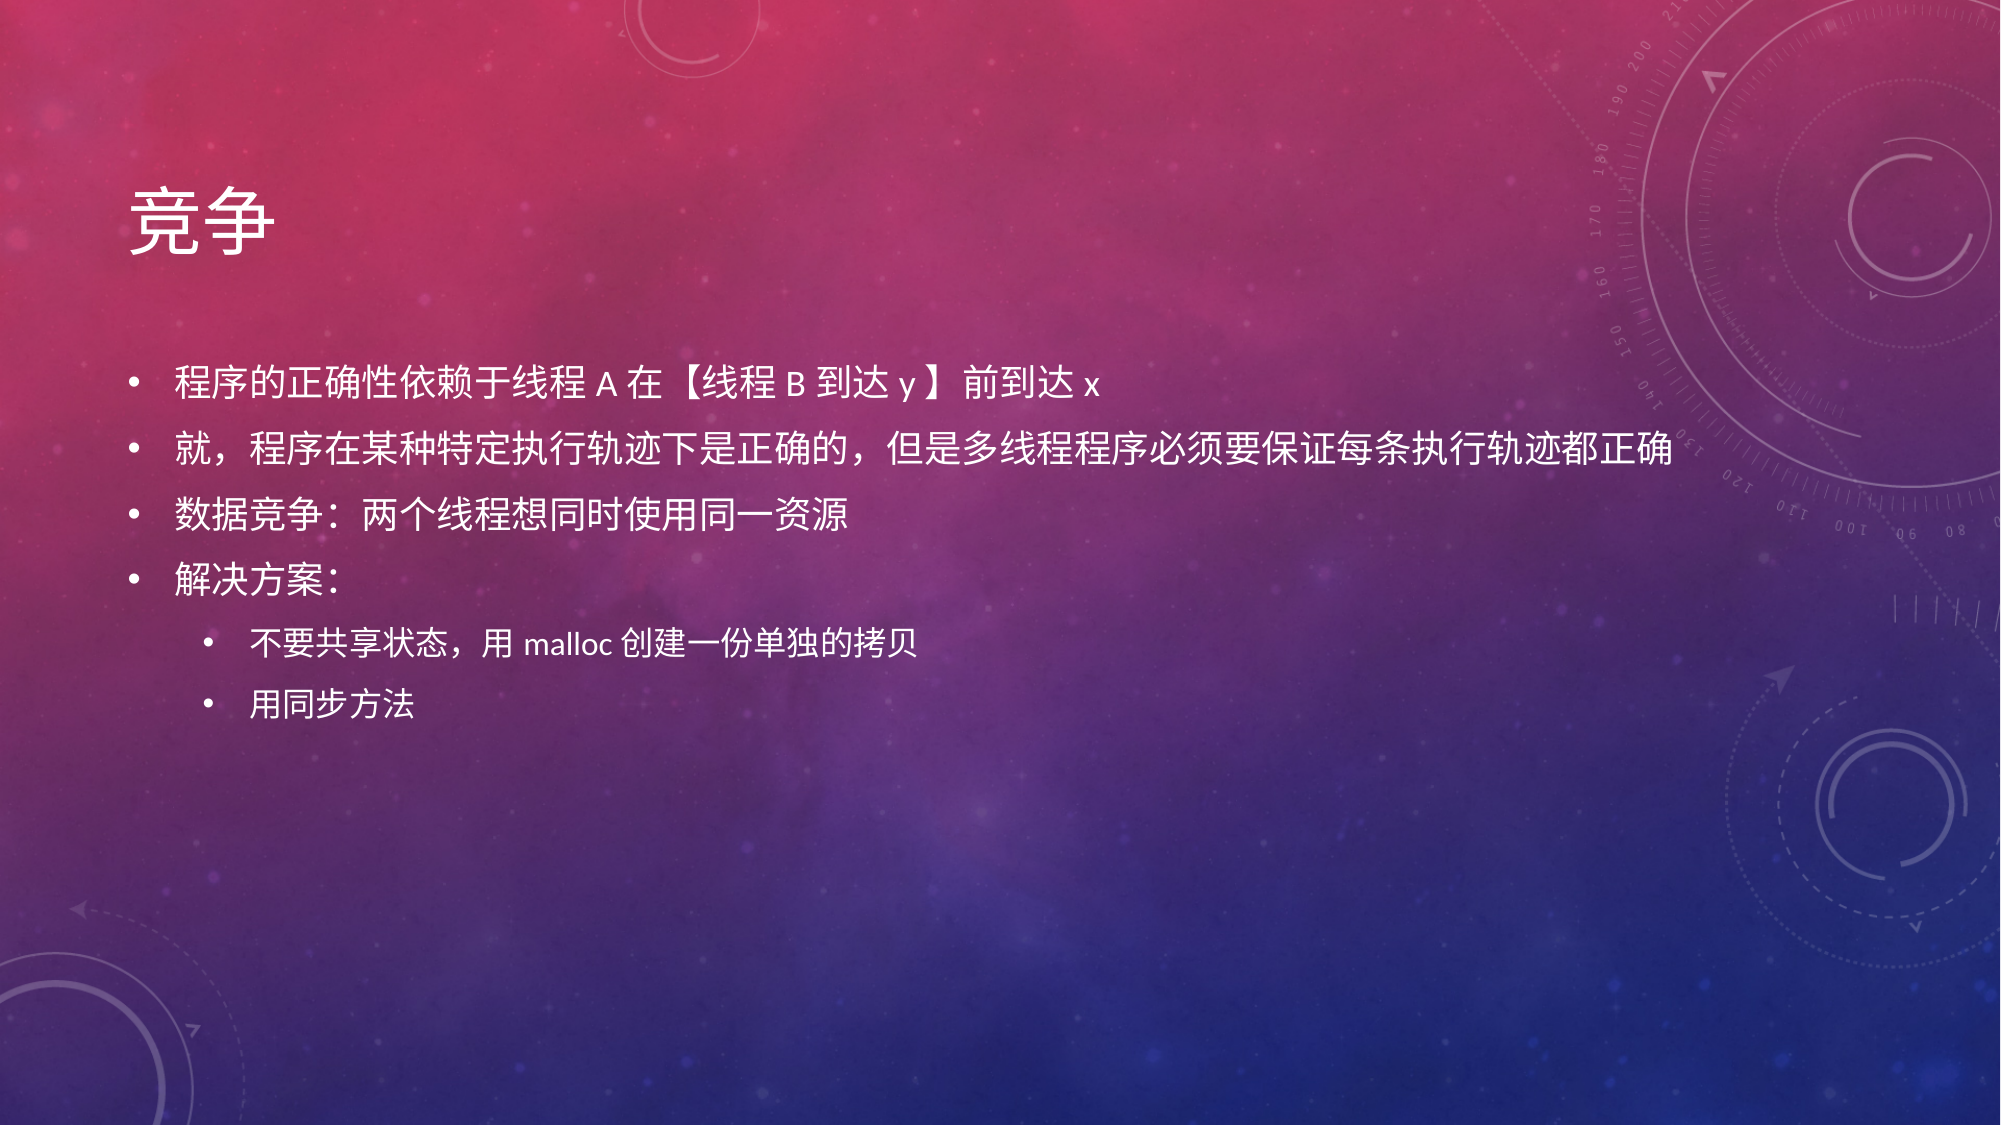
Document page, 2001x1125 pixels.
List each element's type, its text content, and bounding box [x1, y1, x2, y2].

list 程序的正确性依赖于线程A在【线程B到达y】前到达x 就，程序在某种特定执行轨迹下是正确的，但是多线程程序必须要保证每条执行轨迹都正确 数据竞争：两个线程想同时使用同一资源 解决方案： 不要共享状态，用malloc创建一份单独的拷贝 用同步方法 [112, 351, 1775, 950]
title 竞争 [112, 99, 1775, 339]
picture [0, 0, 2001, 1125]
